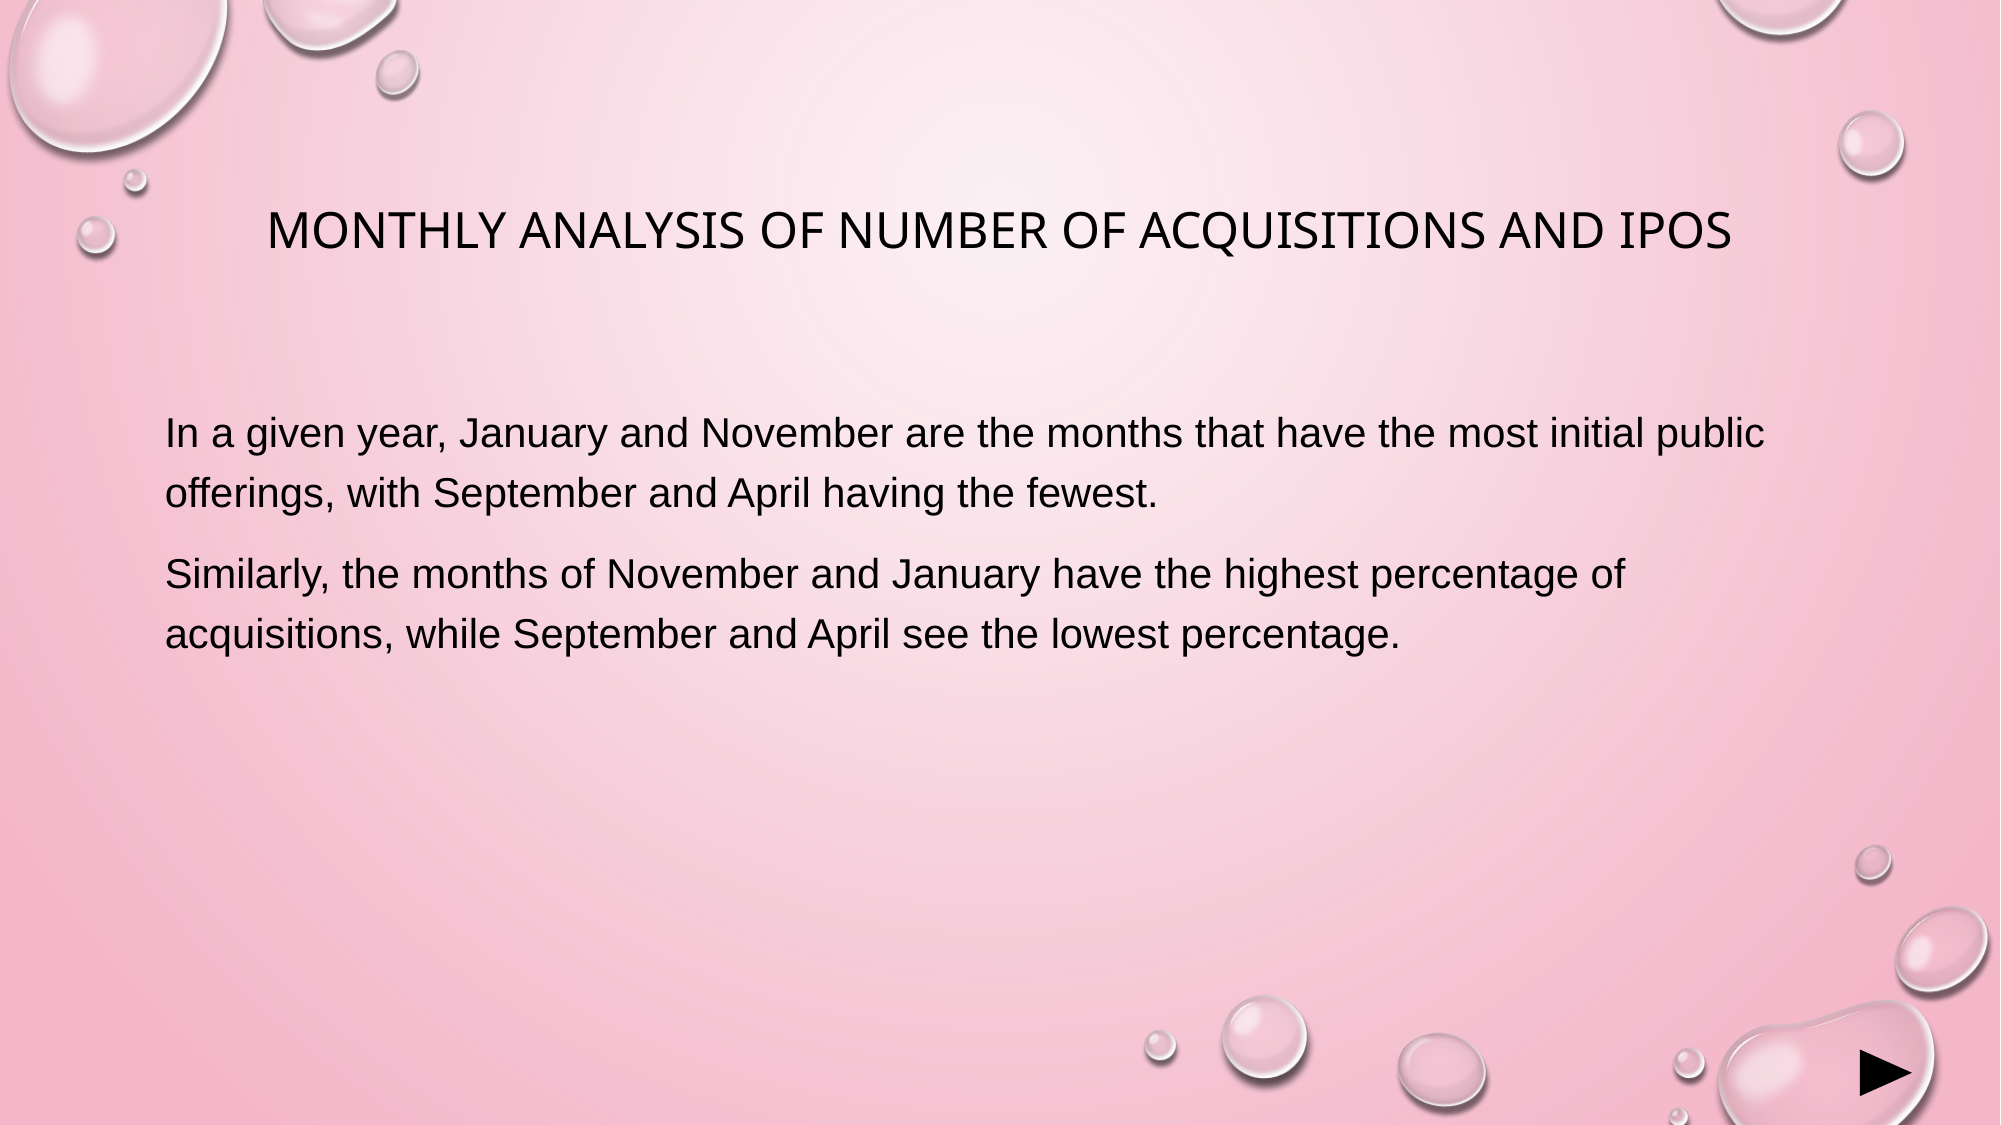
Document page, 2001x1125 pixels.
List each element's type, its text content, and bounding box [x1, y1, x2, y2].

text_box [1858, 1048, 1914, 1098]
picture [0, 0, 2000, 1125]
title Monthly analysis of number of acquisitions and IPOs [149, 101, 1851, 364]
list In a given year, January and November are the months that have the most initial public offerings, with September and April having the fewest. Similarly, the months of November and January have the highest percentage of acquisitions, while September and April see the lowest percentage. [149, 388, 1850, 950]
